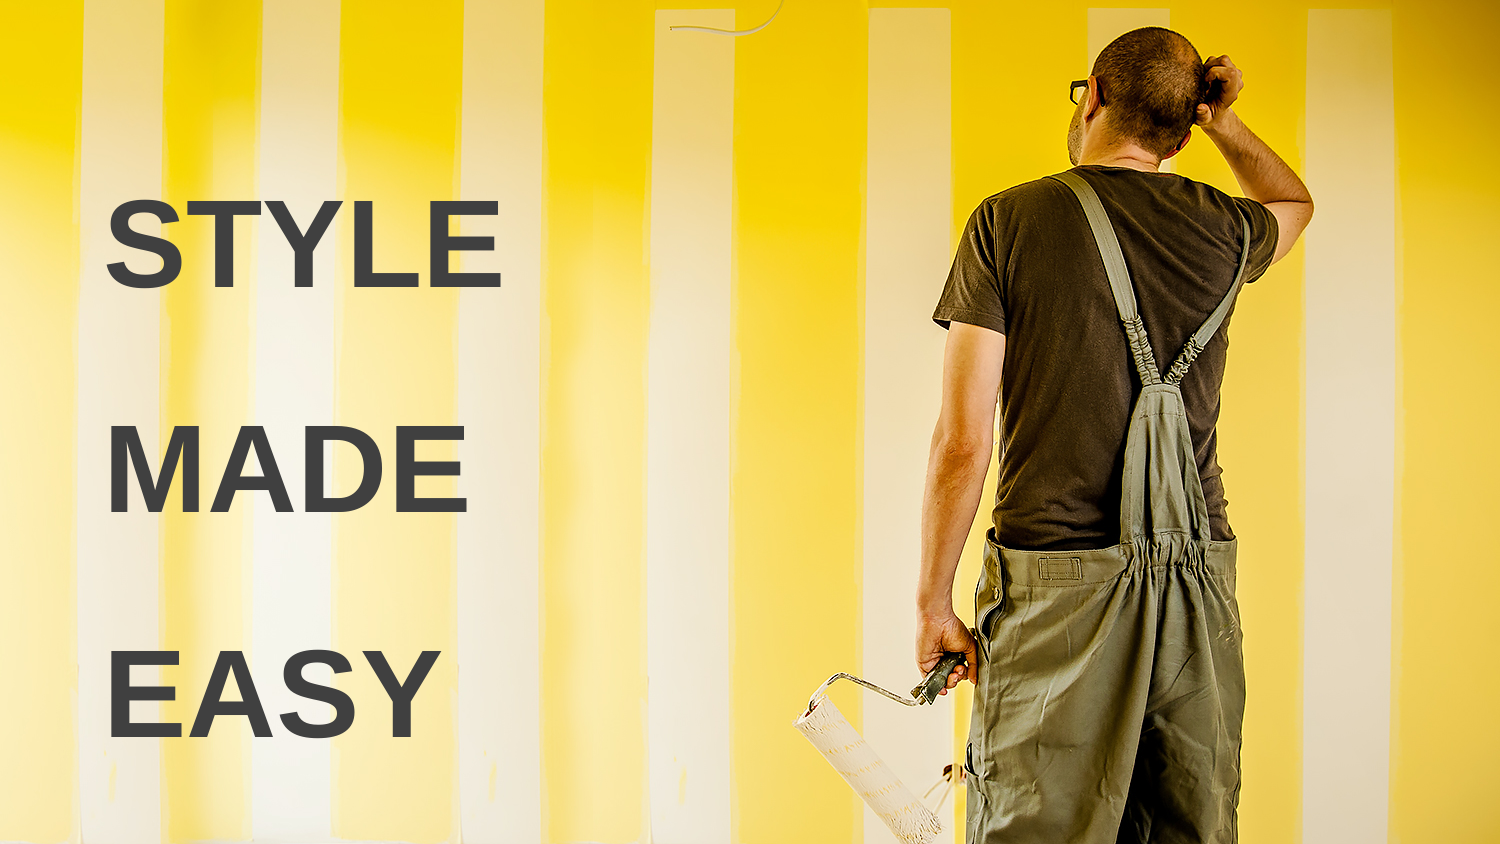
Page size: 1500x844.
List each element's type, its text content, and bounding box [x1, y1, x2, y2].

picture [0, 0, 1500, 844]
text_box STYLE MADE EASY [88, 79, 774, 770]
